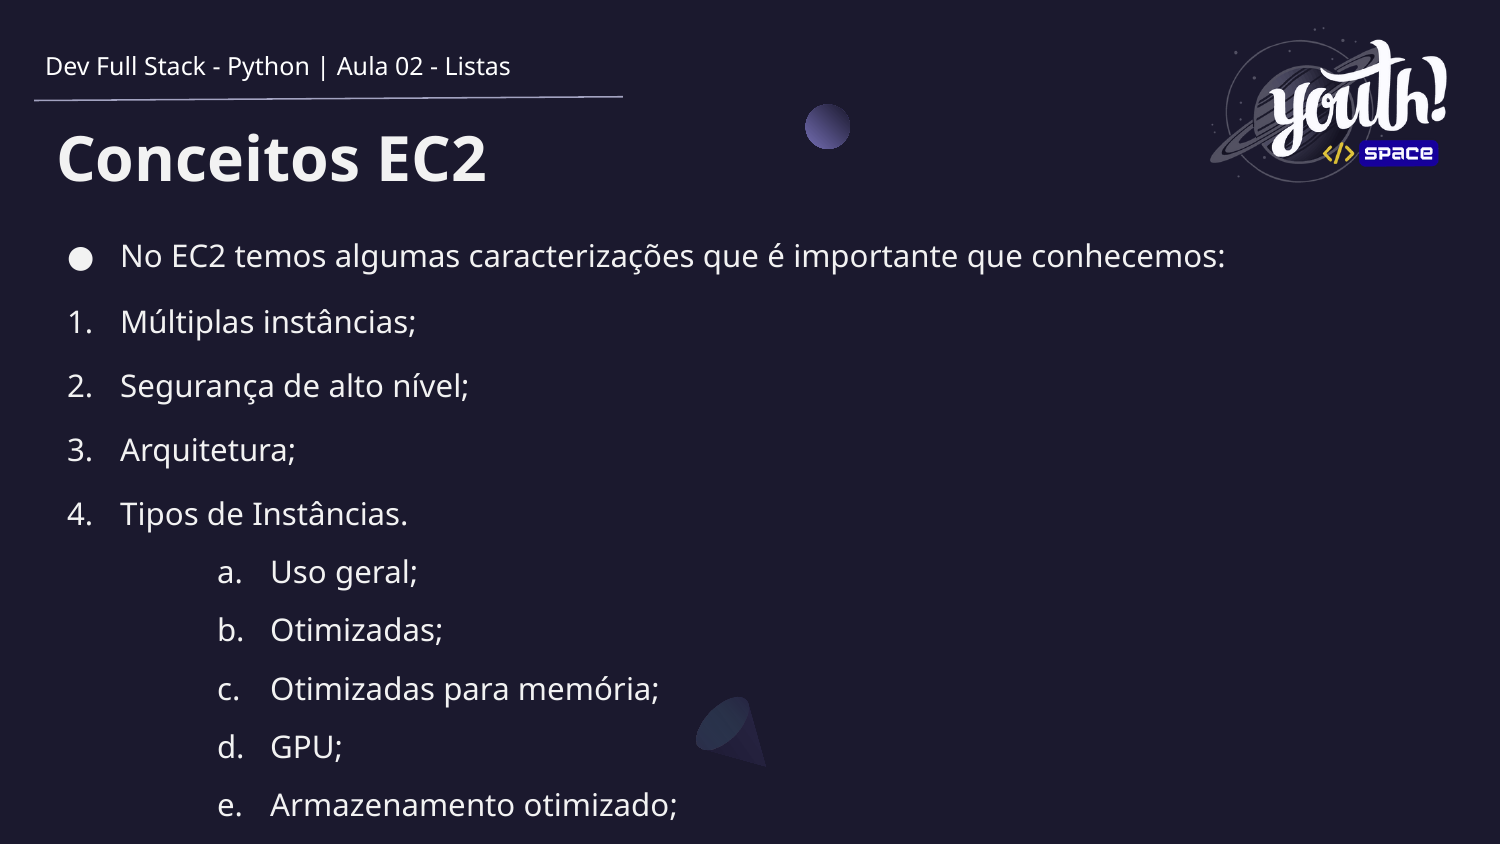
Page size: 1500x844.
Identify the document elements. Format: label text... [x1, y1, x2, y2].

title Conceitos EC2 [56, 119, 1471, 261]
text_box No EC2 temos algumas caracterizações que é importante que conhecemos: Múltiplas instâncias; Segurança de alto nível; Arquitetura; Tipos de Instâncias. Uso geral; Otimizadas; Otimizadas para memória; GPU; Armazenamento otimizado; [30, 215, 1445, 838]
text_box [1188, 8, 1468, 201]
text_box Dev Full Stack - Python | Aula 02 - Listas [30, 34, 957, 95]
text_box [33, 96, 624, 101]
